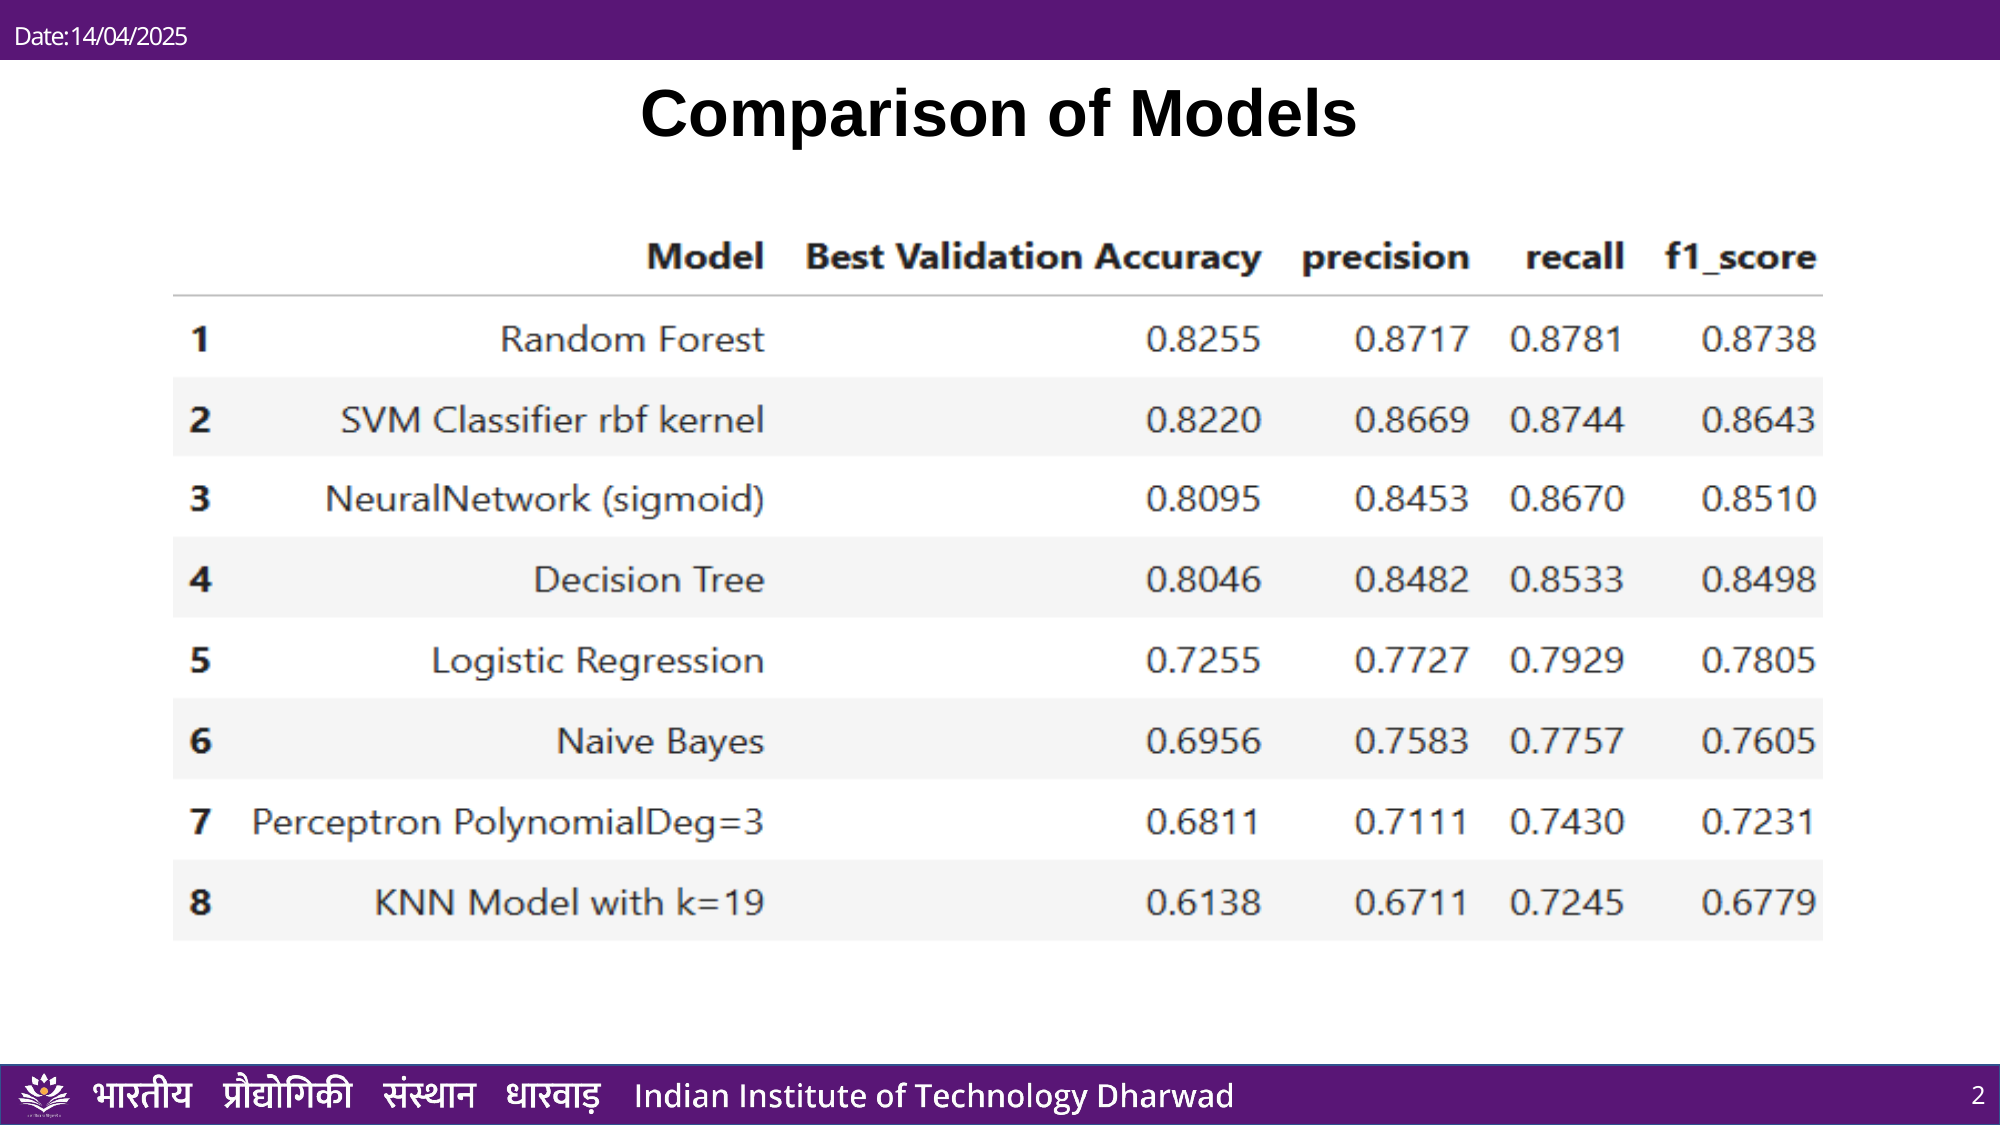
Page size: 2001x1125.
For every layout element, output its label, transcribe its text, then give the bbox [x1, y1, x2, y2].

text_box Comparison of Models [46, 62, 1954, 158]
text_box [0, 0, 2000, 60]
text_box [0, 1063, 2000, 1125]
picture [18, 1072, 1232, 1118]
text_box Date:14/04/2025 [11, 18, 211, 51]
picture [173, 224, 1823, 944]
